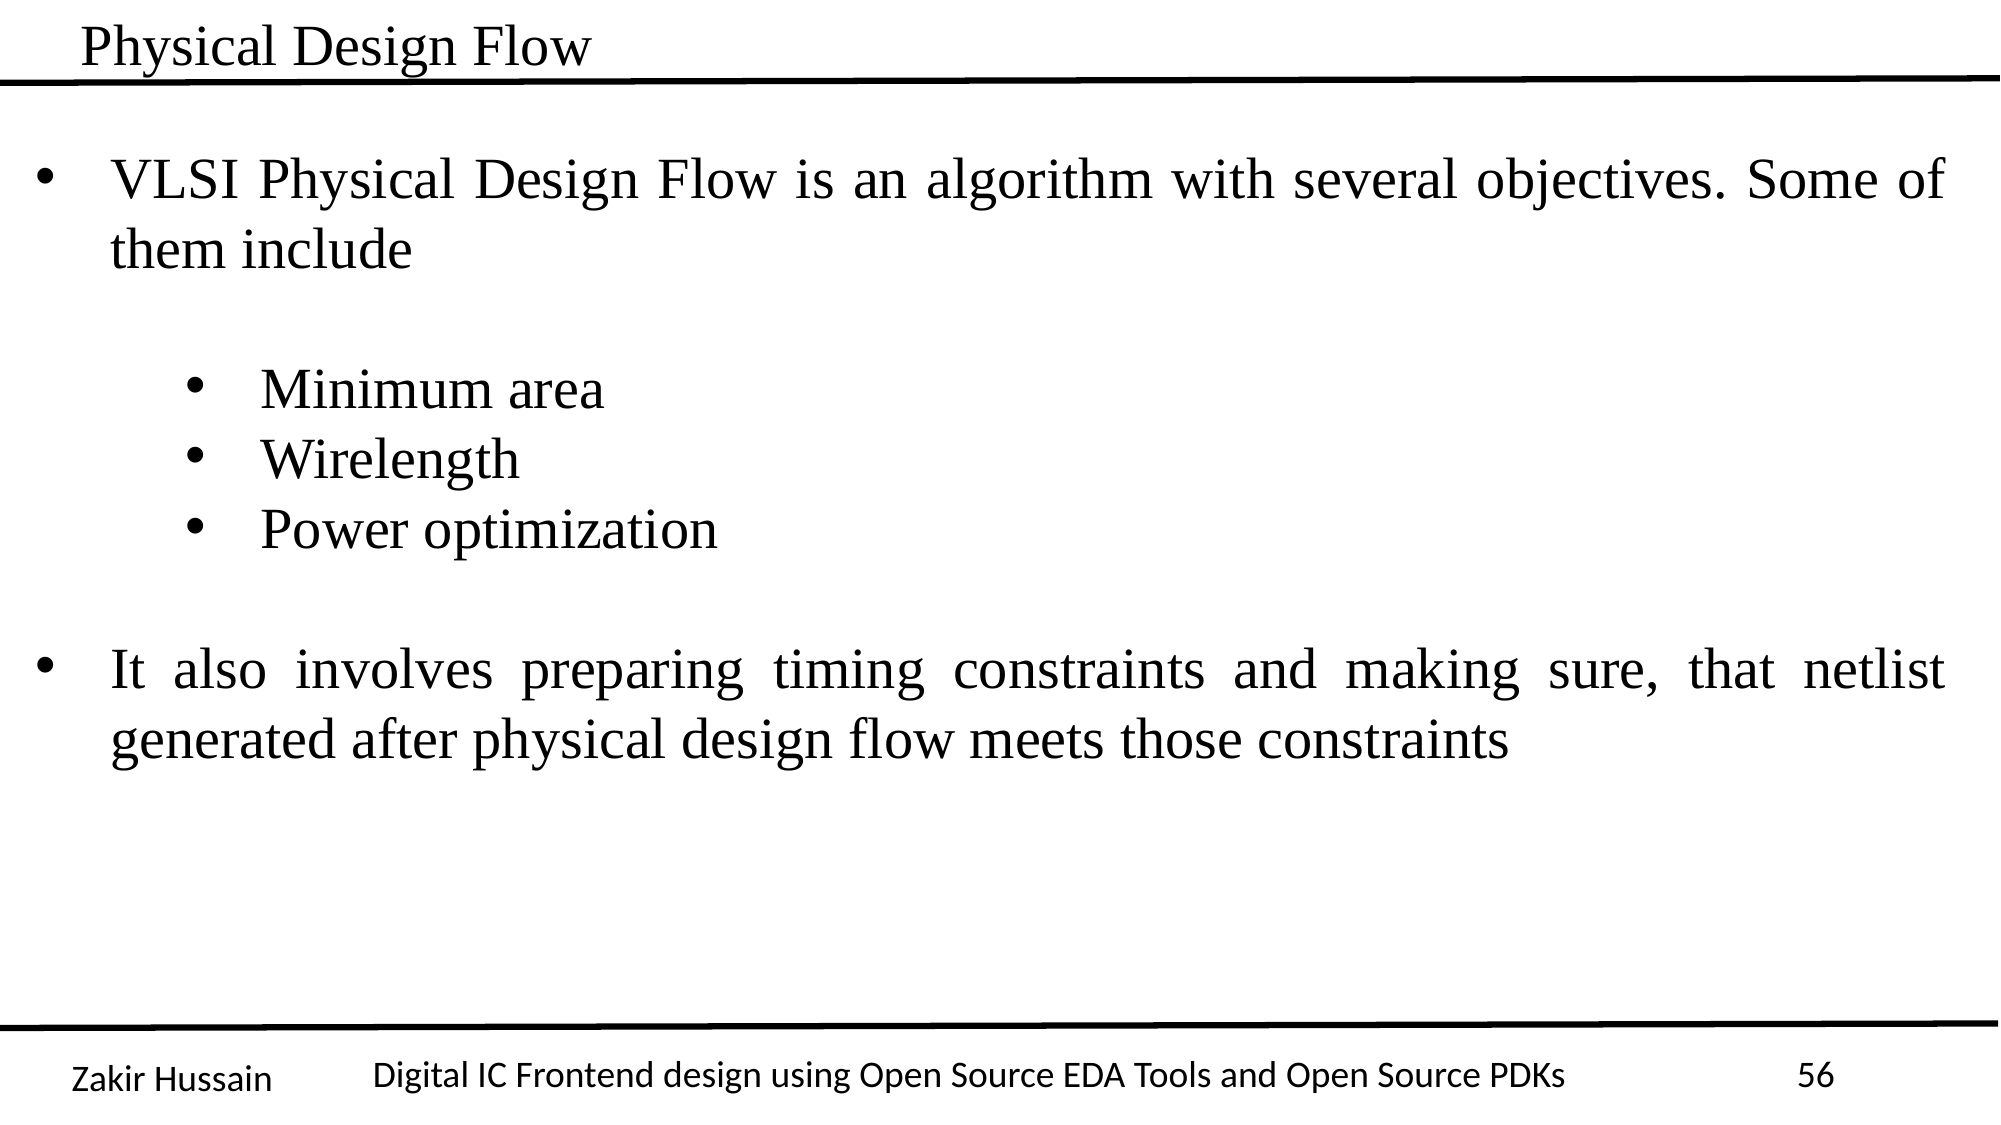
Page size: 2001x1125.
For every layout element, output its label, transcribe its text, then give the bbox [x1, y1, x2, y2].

slide_number 56 [1782, 1042, 1863, 1103]
text_box Physical Design Flow [65, 0, 608, 85]
footer Digital IC Frontend design using Open Source EDA Tools and Open Source PDKs [358, 1042, 1648, 1103]
slide_number Zakir Hussain [56, 1046, 309, 1107]
text_box VLSI Physical Design Flow is an algorithm with several objectives. Some of them include Minimum area Wirelength Power optimization It also involves preparing timing constraints and making sure, that netlist generated after physical design flow meets those constraints [20, 132, 1963, 778]
